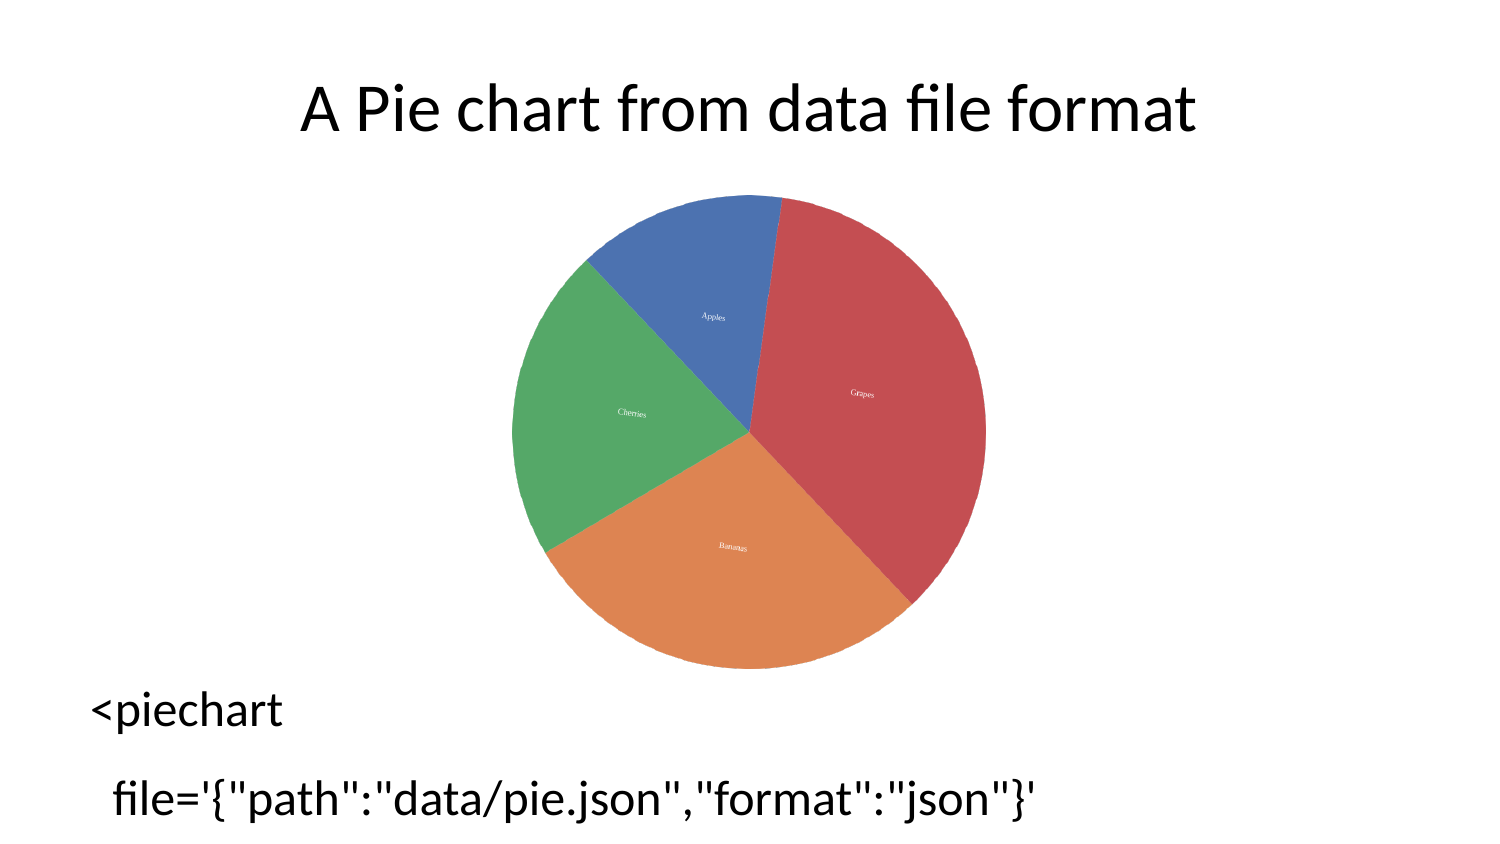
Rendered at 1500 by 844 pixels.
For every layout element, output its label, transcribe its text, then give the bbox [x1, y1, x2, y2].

picture [512, 195, 986, 669]
list <piechart file='{"path":"data/pie.json","format":"json"}' width=900 height=900 colors='deep' > [75, 668, 1425, 753]
title A Pie chart from data file format [75, 33, 1425, 175]
